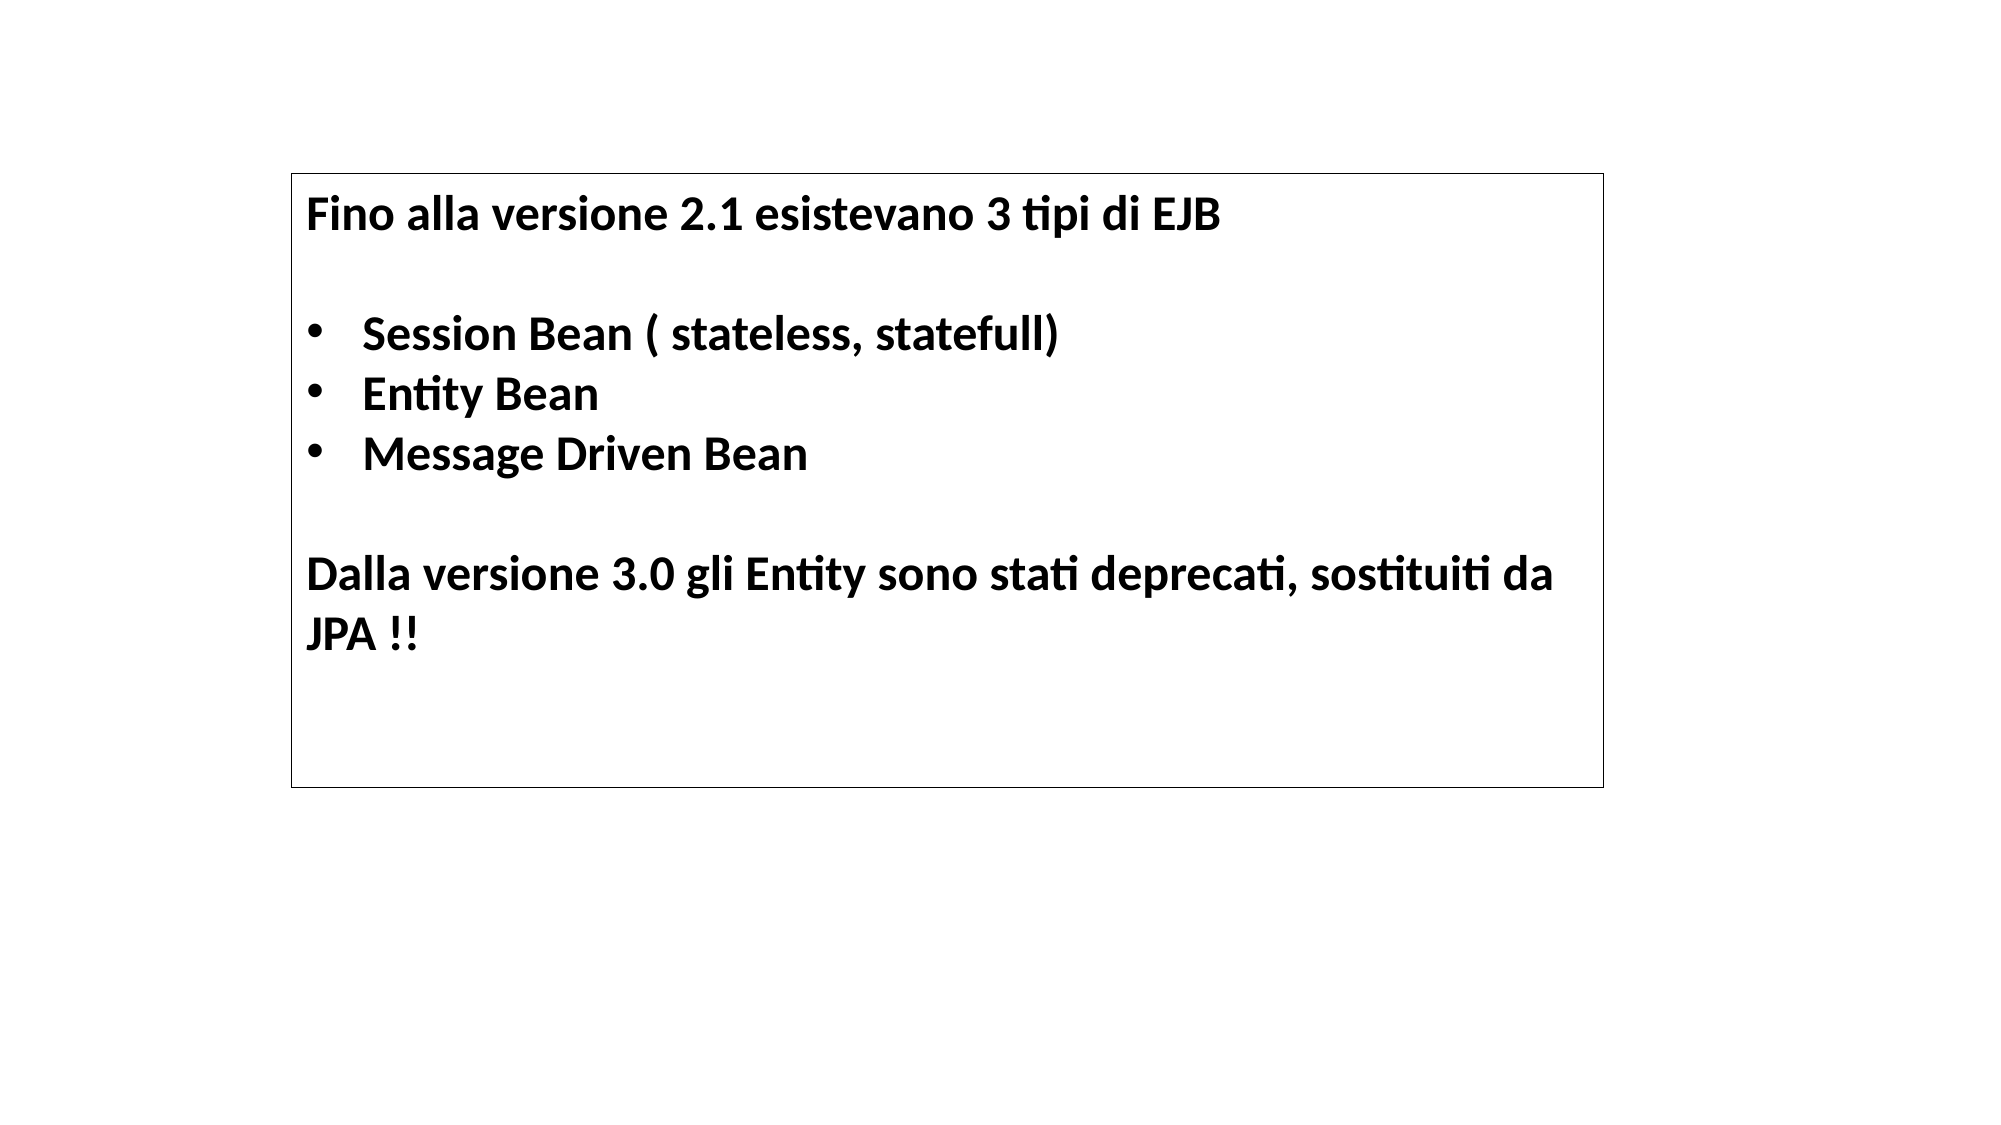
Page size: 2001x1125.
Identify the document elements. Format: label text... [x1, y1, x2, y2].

text_box Fino alla versione 2.1 esistevano 3 tipi di EJB Session Bean ( stateless, statefull) Entity Bean Message Driven Bean Dalla versione 3.0 gli Entity sono stati deprecati, sostituiti da JPA !! [291, 173, 1604, 788]
